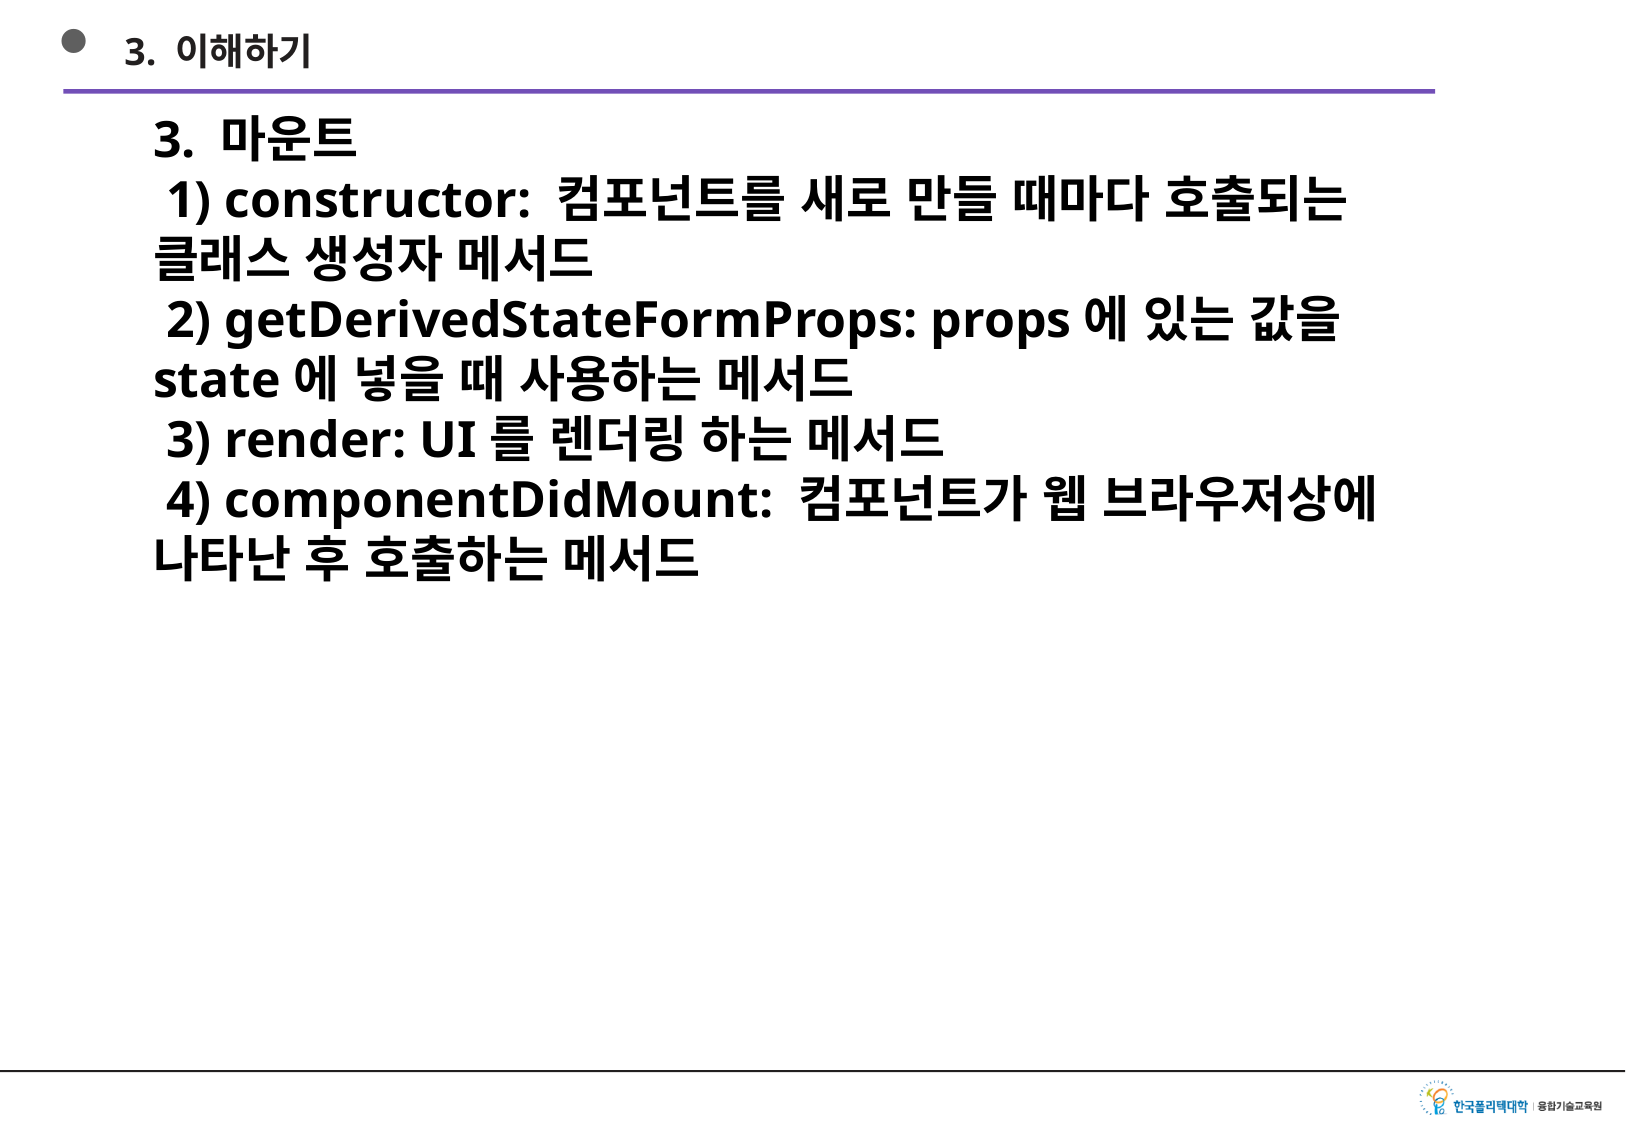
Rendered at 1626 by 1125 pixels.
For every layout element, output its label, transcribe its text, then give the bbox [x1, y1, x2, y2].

text_box 3. 이해하기 [109, 20, 943, 93]
text_box 3. 마운트 1) constructor: 컴포넌트를 새로 만들 때마다 호출되는 클래스 생성자 메서드 2) getDerivedStateFormProps: props에 있는 값을 state에 넣을 때 사용하는 메서드 3) render: UI를 렌더링 하는 메서드 4) componentDidMount: 컴포넌트가 웹 브라우저상에 나타난 후 호출하는 메서드 [138, 100, 1487, 468]
picture [1415, 1076, 1604, 1118]
